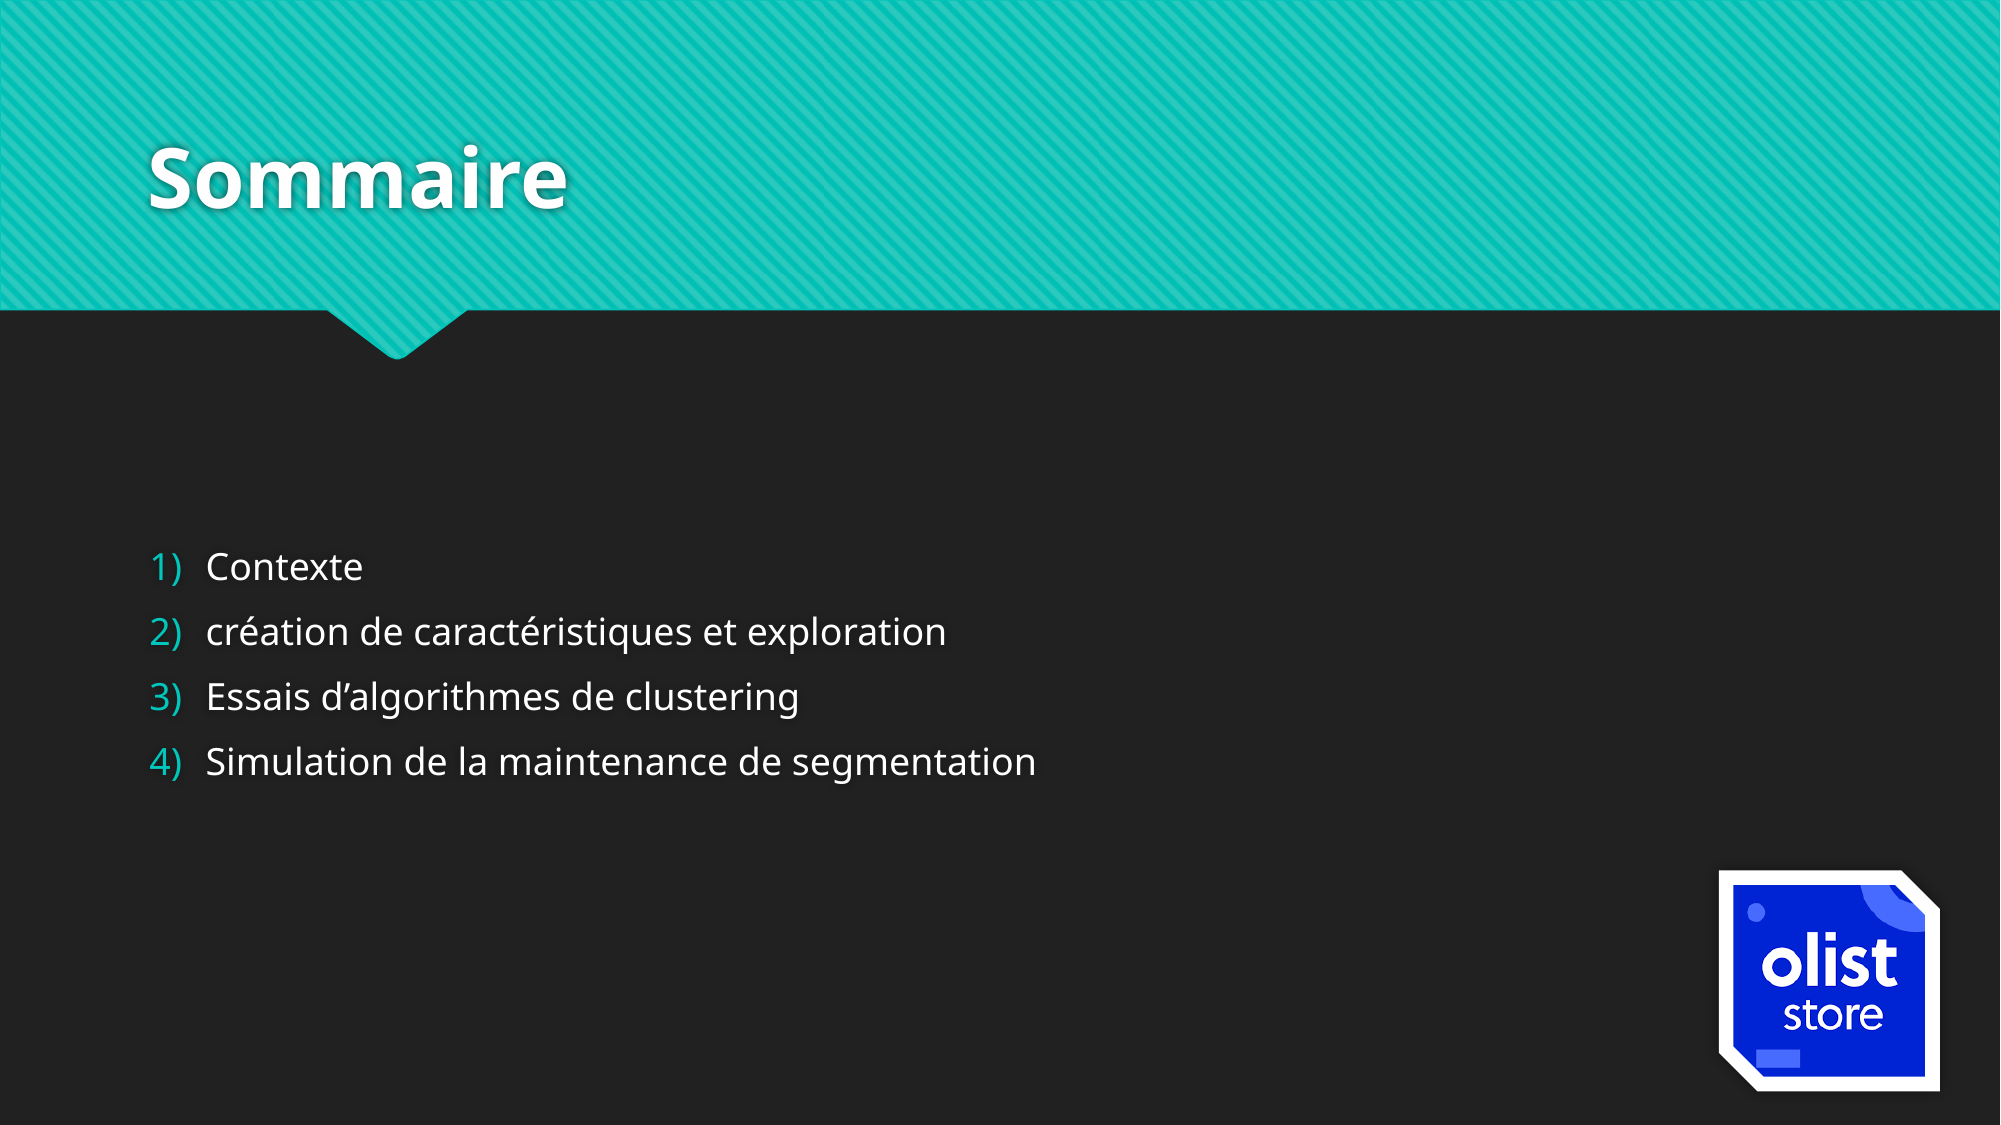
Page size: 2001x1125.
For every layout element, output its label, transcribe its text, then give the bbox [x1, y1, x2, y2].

list Contexte création de caractéristiques et exploration Essais d’algorithmes de clustering Simulation de la maintenance de segmentation [134, 364, 1866, 962]
picture [1725, 877, 1933, 1085]
title Sommaire [132, 73, 1868, 233]
